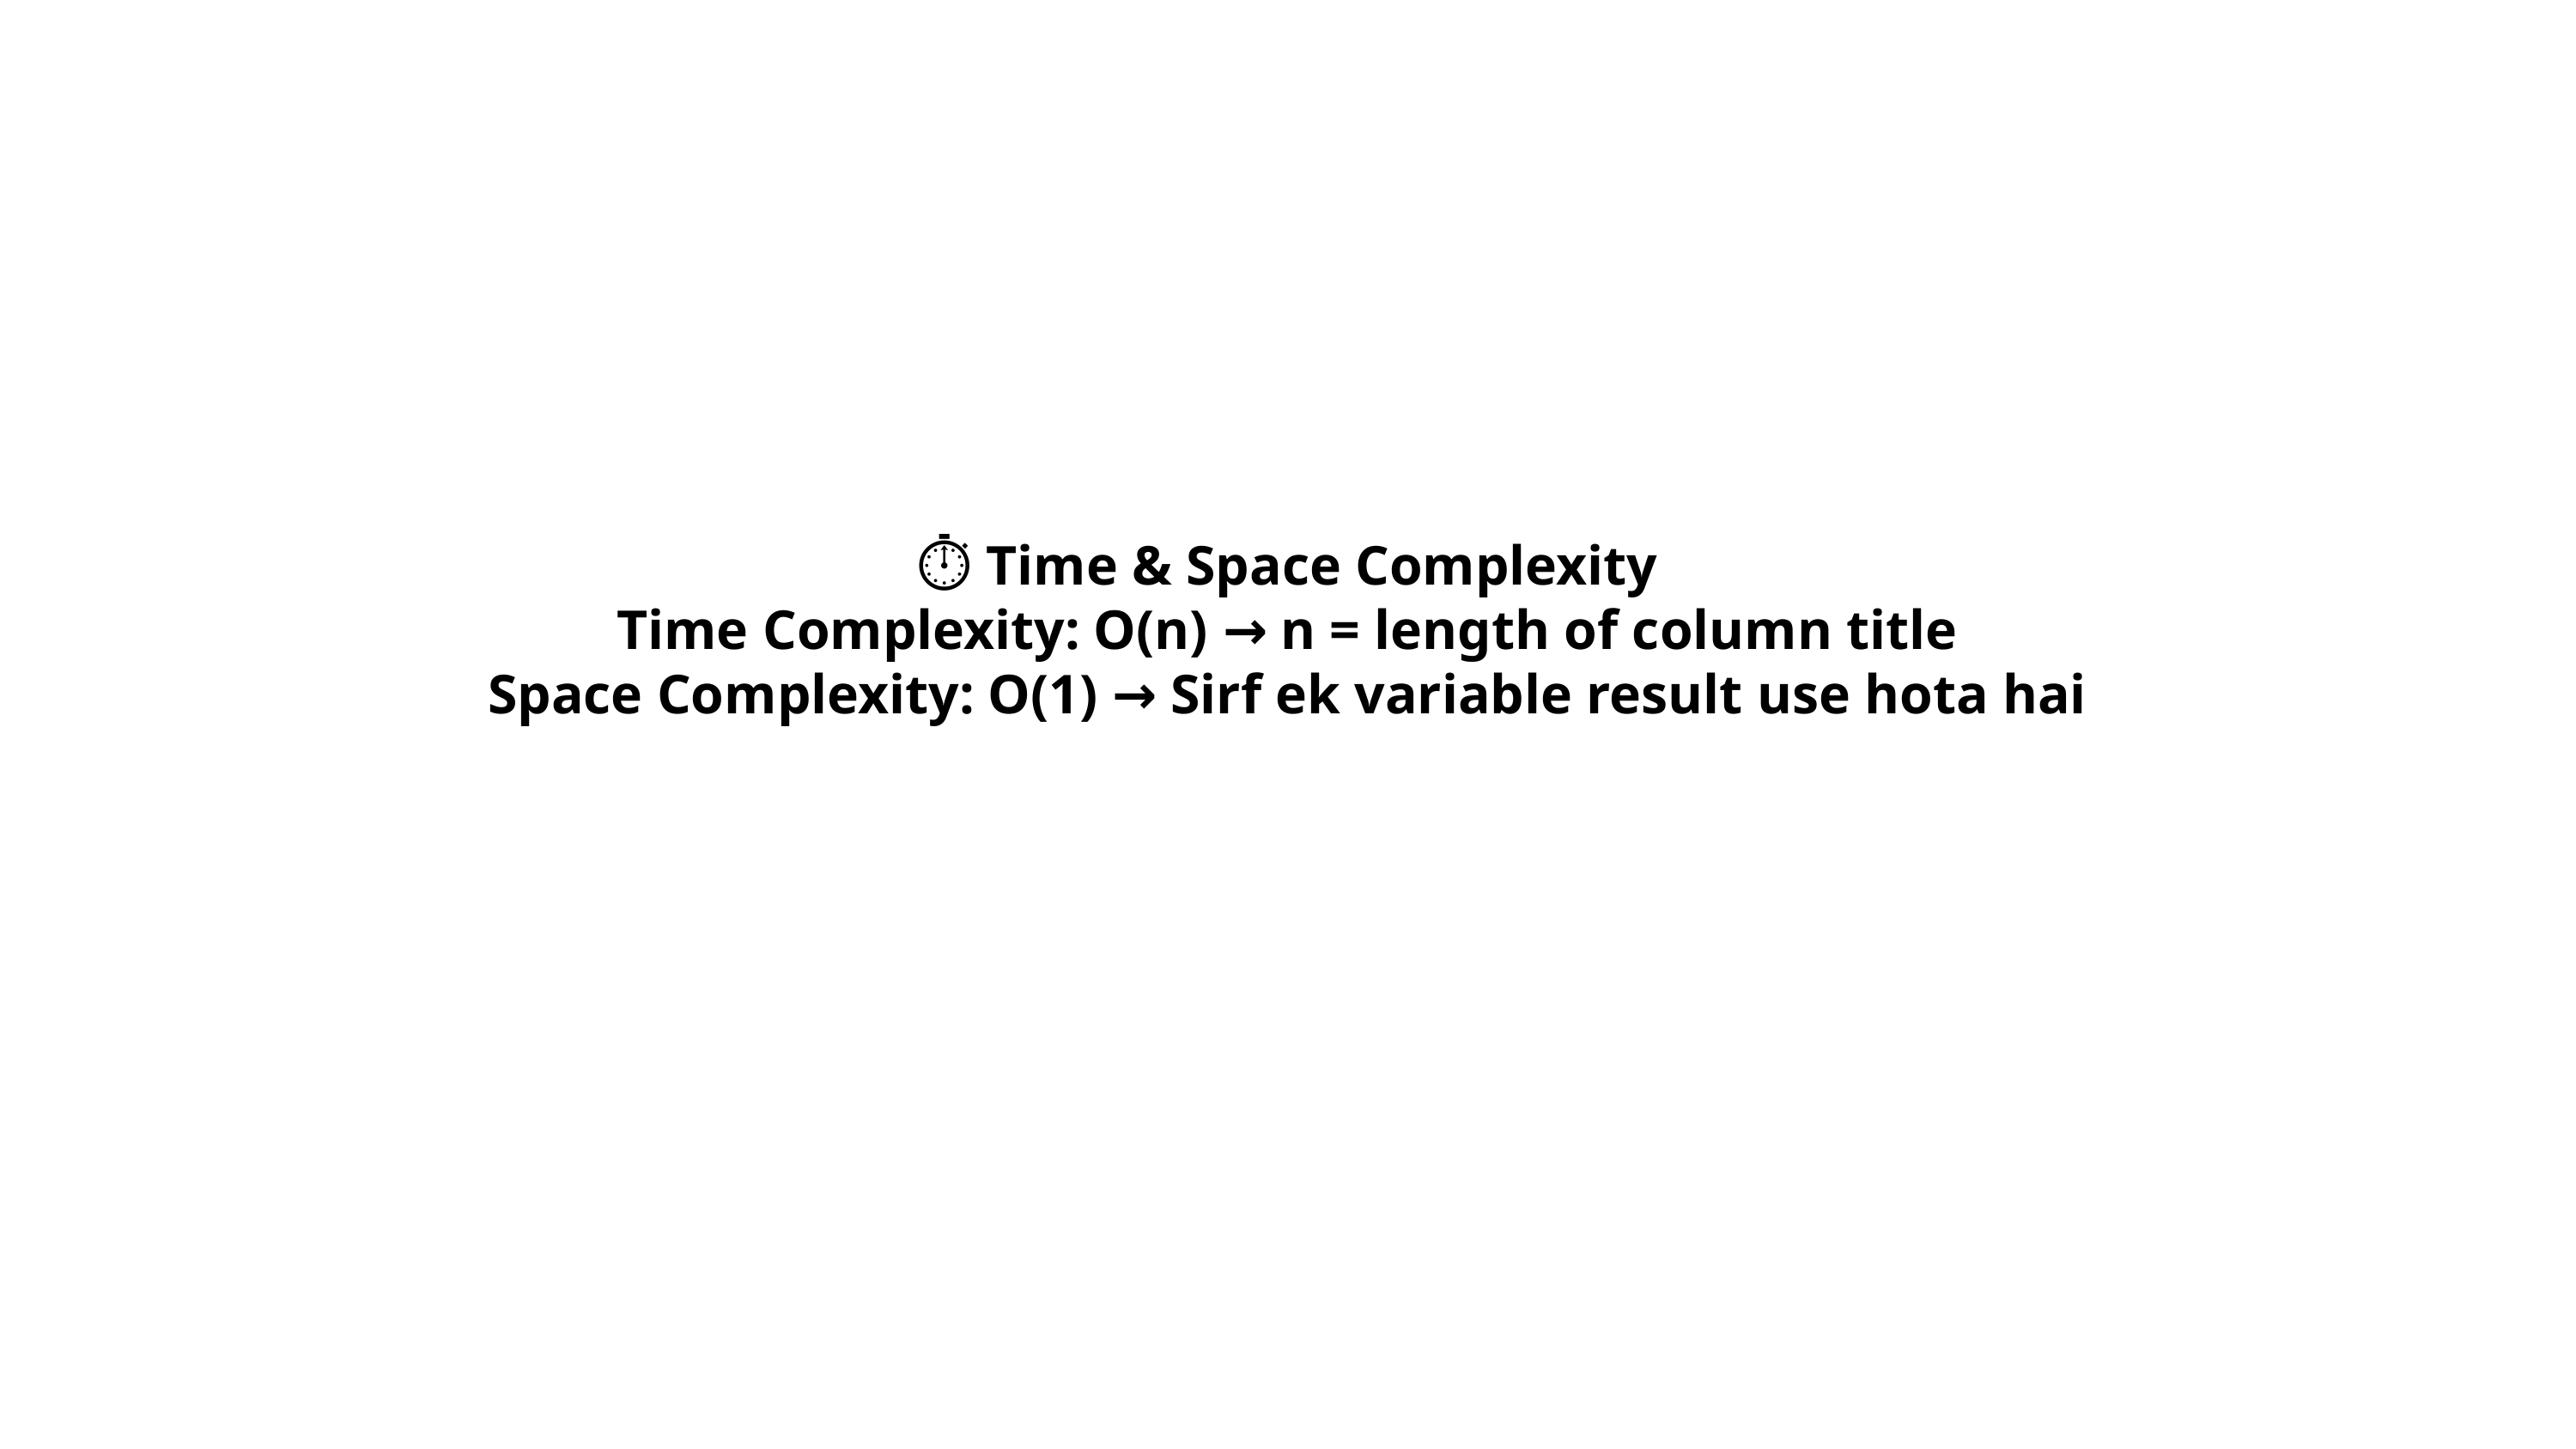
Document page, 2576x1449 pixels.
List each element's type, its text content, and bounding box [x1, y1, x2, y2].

text_box ⏱️ Time & Space Complexity Time Complexity: O(n) → n = length of column title Space Complexity: O(1) → Sirf ek variable result use hota hai [483, 530, 2093, 724]
